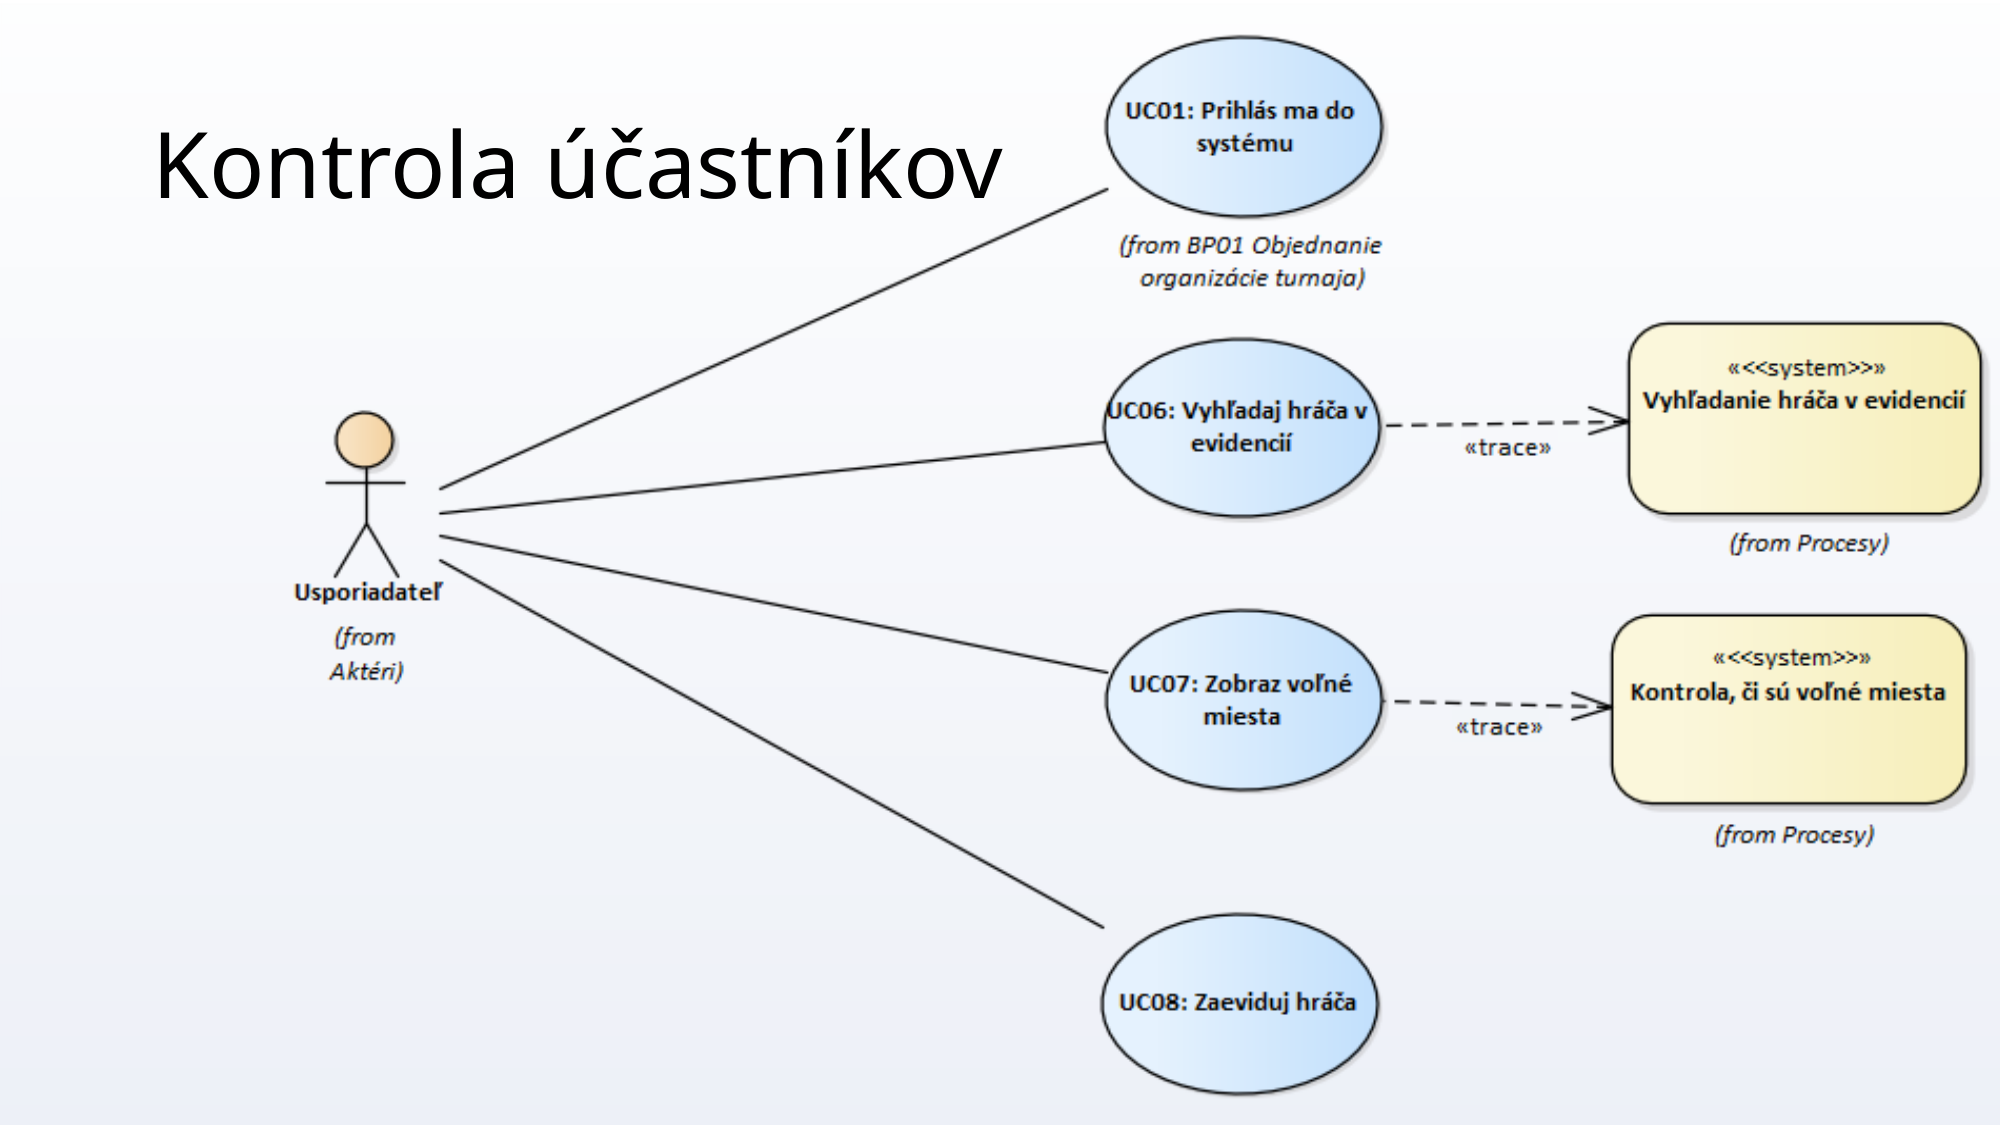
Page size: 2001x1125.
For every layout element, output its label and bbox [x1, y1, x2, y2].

list [0, 3, 2000, 1125]
